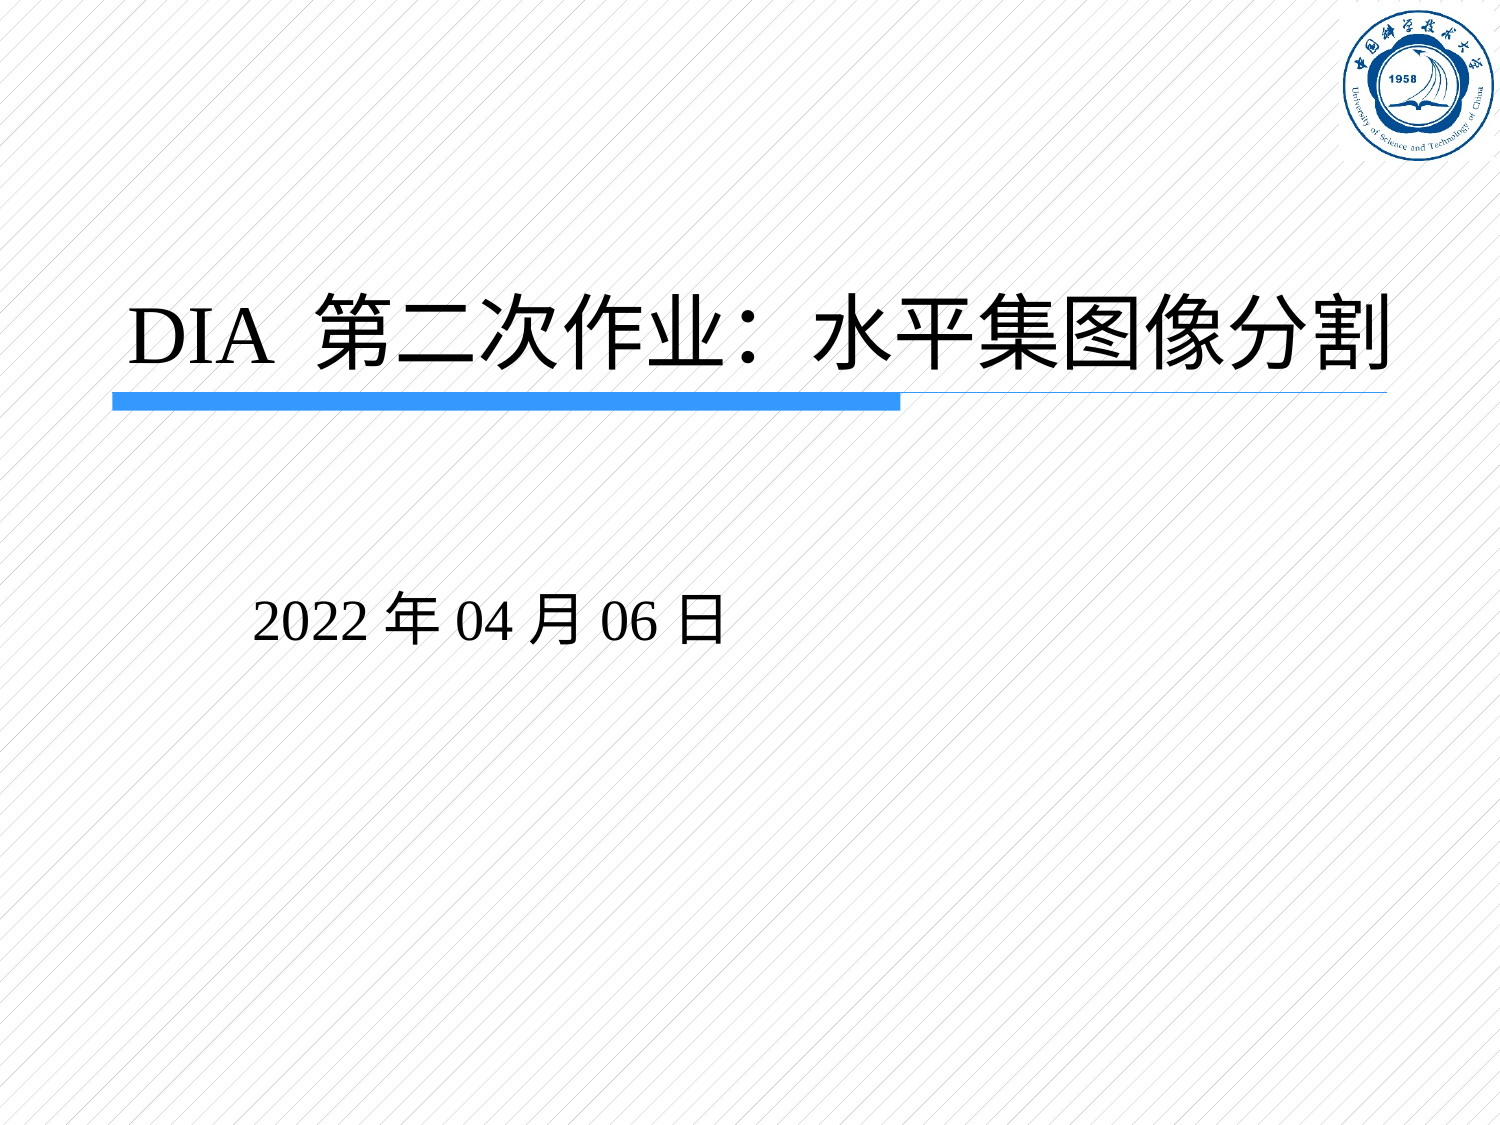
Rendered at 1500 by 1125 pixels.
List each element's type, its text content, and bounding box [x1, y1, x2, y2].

title DIA 第二次作业：水平集图像分割 [112, 162, 1429, 388]
subtitle 2022年04月06日 [237, 574, 1388, 837]
picture [1339, 2, 1494, 161]
